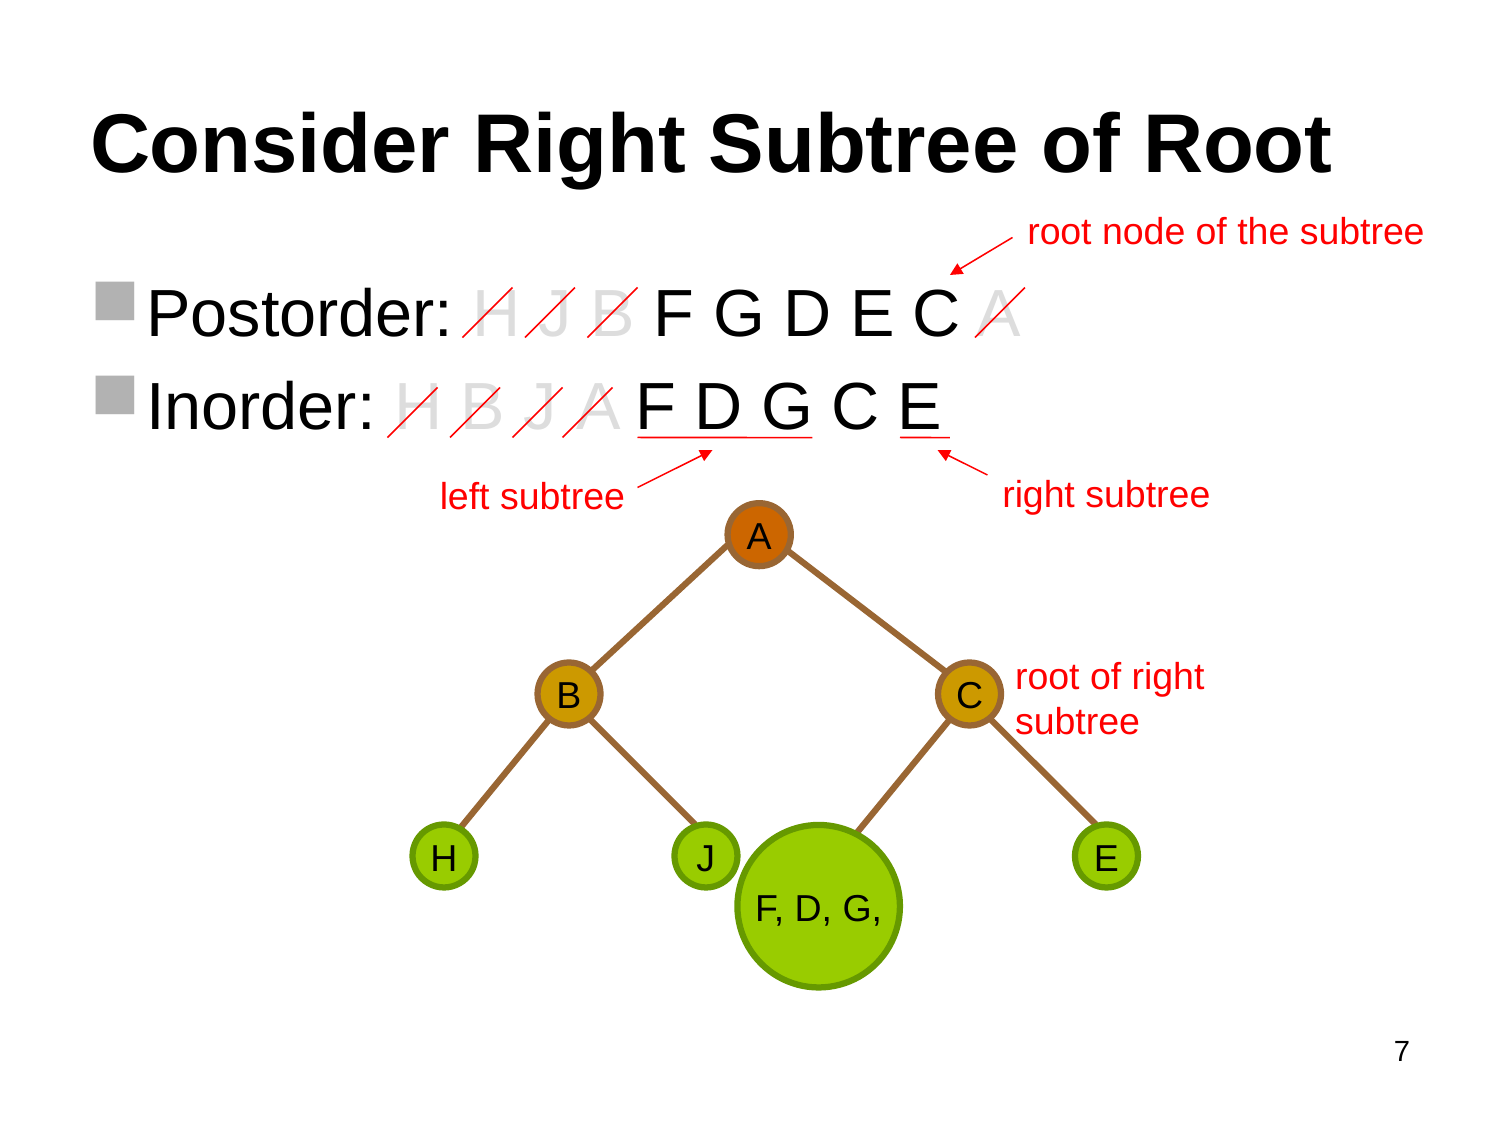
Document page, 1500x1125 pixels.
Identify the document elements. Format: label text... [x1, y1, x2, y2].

text_box C [938, 662, 1002, 726]
text_box J [674, 824, 738, 888]
text_box F, D, G, [737, 824, 900, 988]
text_box right subtree [987, 462, 1250, 523]
text_box root of right subtree [1000, 644, 1225, 750]
text_box left subtree [425, 464, 688, 525]
text_box A [727, 503, 791, 567]
title Consider Right Subtree of Root [75, 45, 1425, 233]
text_box [637, 450, 713, 488]
text_box H [412, 824, 476, 888]
text_box B [537, 662, 601, 726]
slide_number 7 [1074, 1024, 1426, 1103]
text_box [937, 450, 988, 476]
text_box [949, 237, 1013, 275]
text_box root node of the subtree [1012, 199, 1475, 260]
text_box E [1074, 824, 1138, 888]
list Postorder: H J B F G D E C A Inorder: H B J A F D G C E [75, 262, 1425, 1005]
